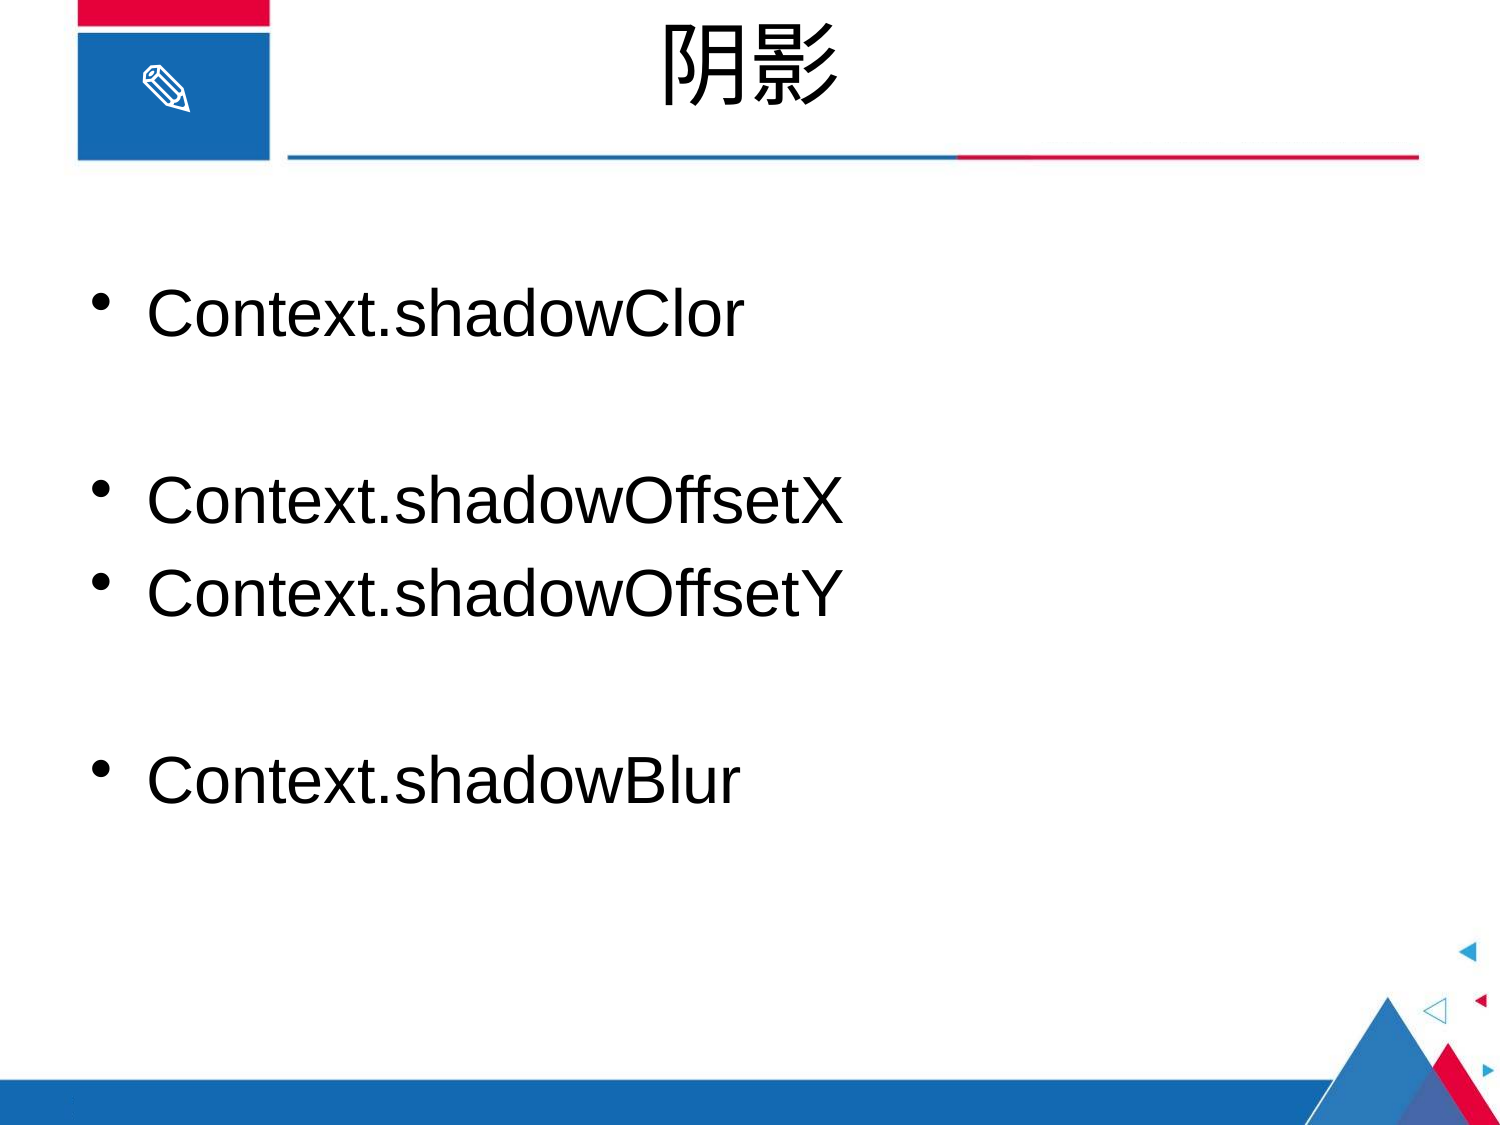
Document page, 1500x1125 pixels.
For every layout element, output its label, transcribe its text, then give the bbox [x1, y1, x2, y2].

picture [0, 0, 1500, 1125]
list Context.shadowClor Context.shadowOffsetX Context.shadowOffsetY Context.shadowBlur [75, 262, 1425, 1005]
title 阴影 [75, 0, 1425, 188]
